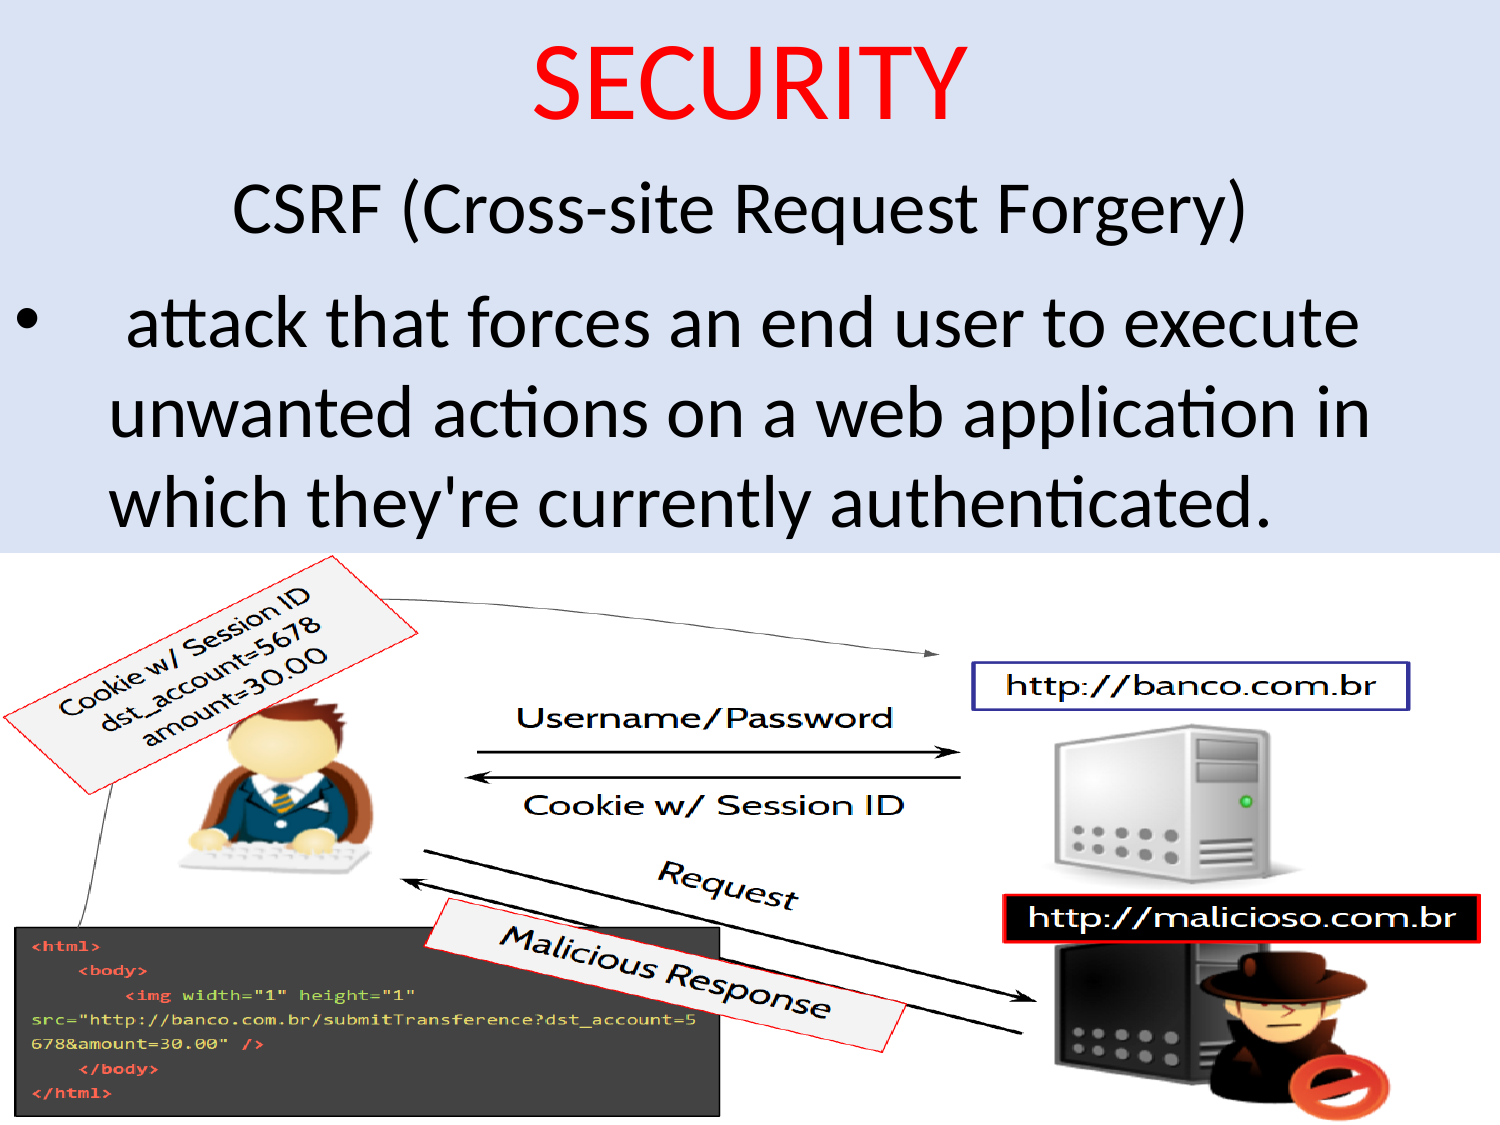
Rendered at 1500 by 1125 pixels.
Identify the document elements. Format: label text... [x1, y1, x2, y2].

text_box SECURITY [0, 0, 1500, 150]
text_box CSRF (Cross-site Request Forgery) [0, 151, 1500, 257]
text_box attack that forces an end user to execute unwanted actions on a web application in which they're currently authenticated. [0, 264, 1500, 550]
picture [0, 553, 1500, 1125]
